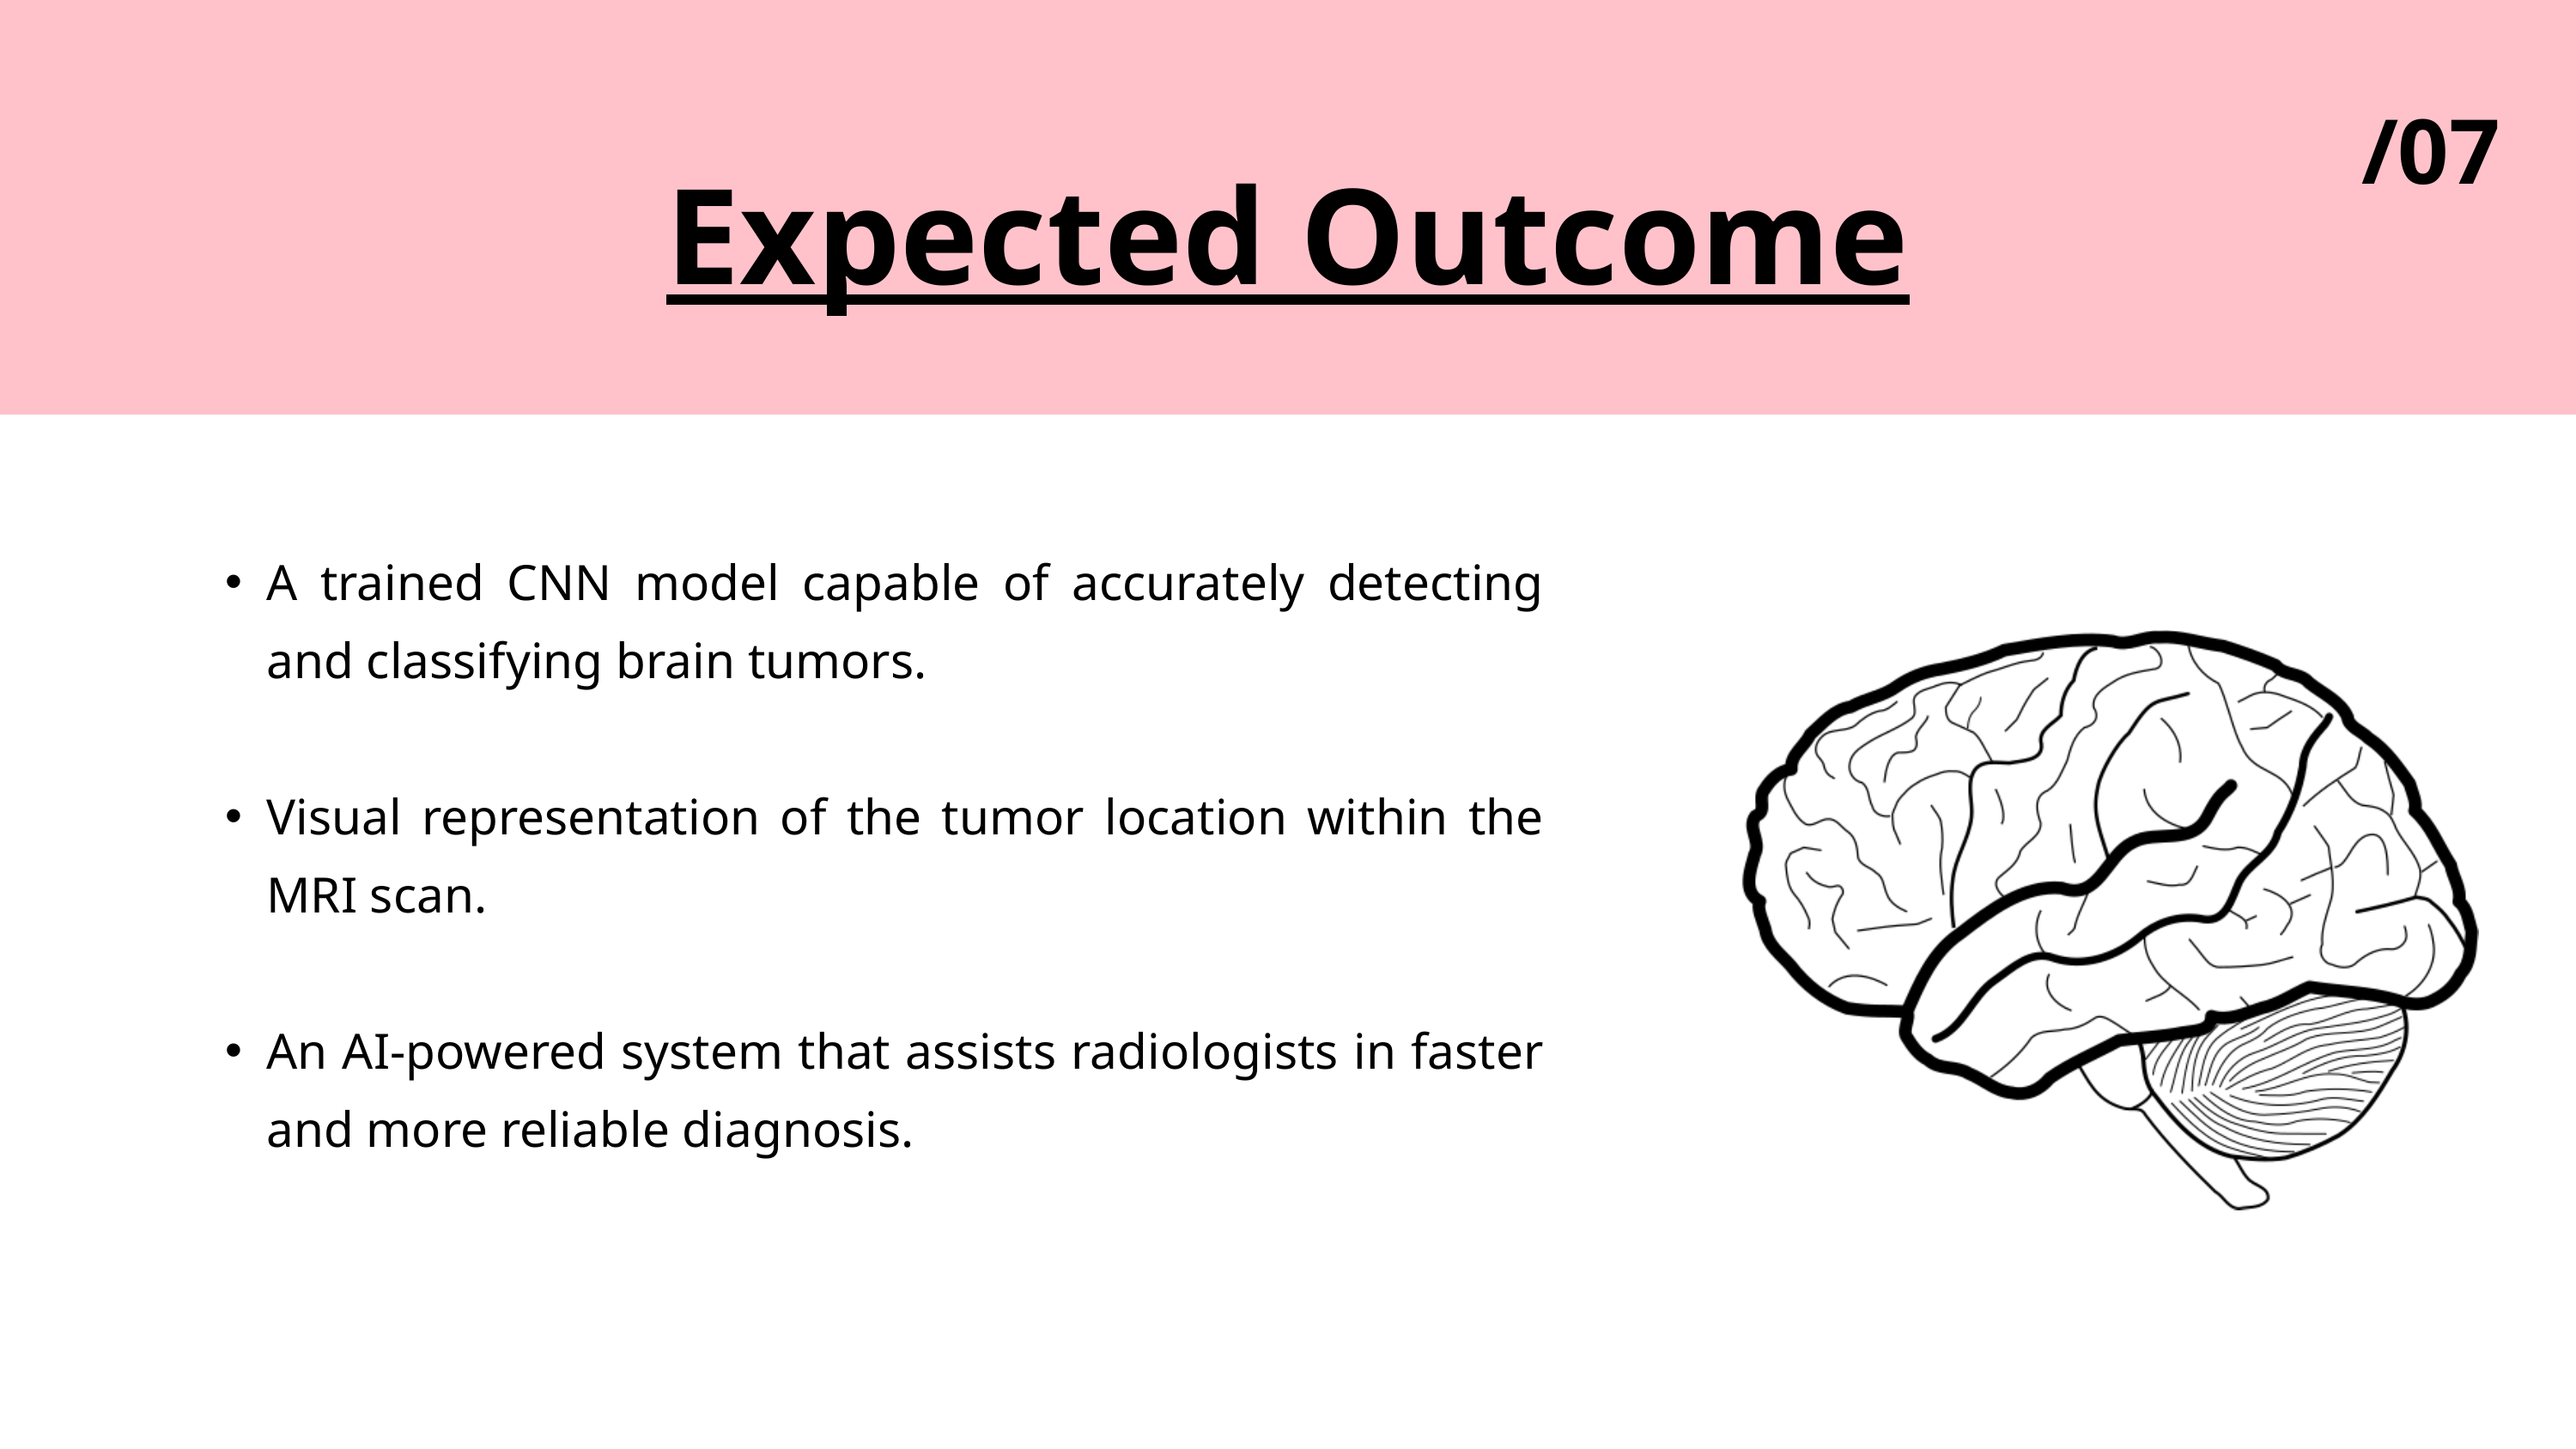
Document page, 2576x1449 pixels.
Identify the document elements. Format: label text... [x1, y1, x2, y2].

text_box A trained CNN model capable of accurately detecting and classifying brain tumors. Visual representation of the tumor location within the MRI scan. An AI-powered system that assists radiologists in faster and more reliable diagnosis. [1502, 532, 1545, 1235]
text_box A trained CNN model capable of accurately detecting and classifying brain tumors. Visual representation of the tumor location within the MRI scan. An AI-powered system that assists radiologists in faster and more reliable diagnosis. [183, 532, 1074, 1235]
text_box [1735, 630, 2479, 1210]
text_box Expected Outcome [1502, 125, 2015, 312]
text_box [1080, 0, 1496, 1449]
text_box Expected Outcome [561, 125, 1074, 312]
text_box /07 [2315, 76, 2547, 203]
